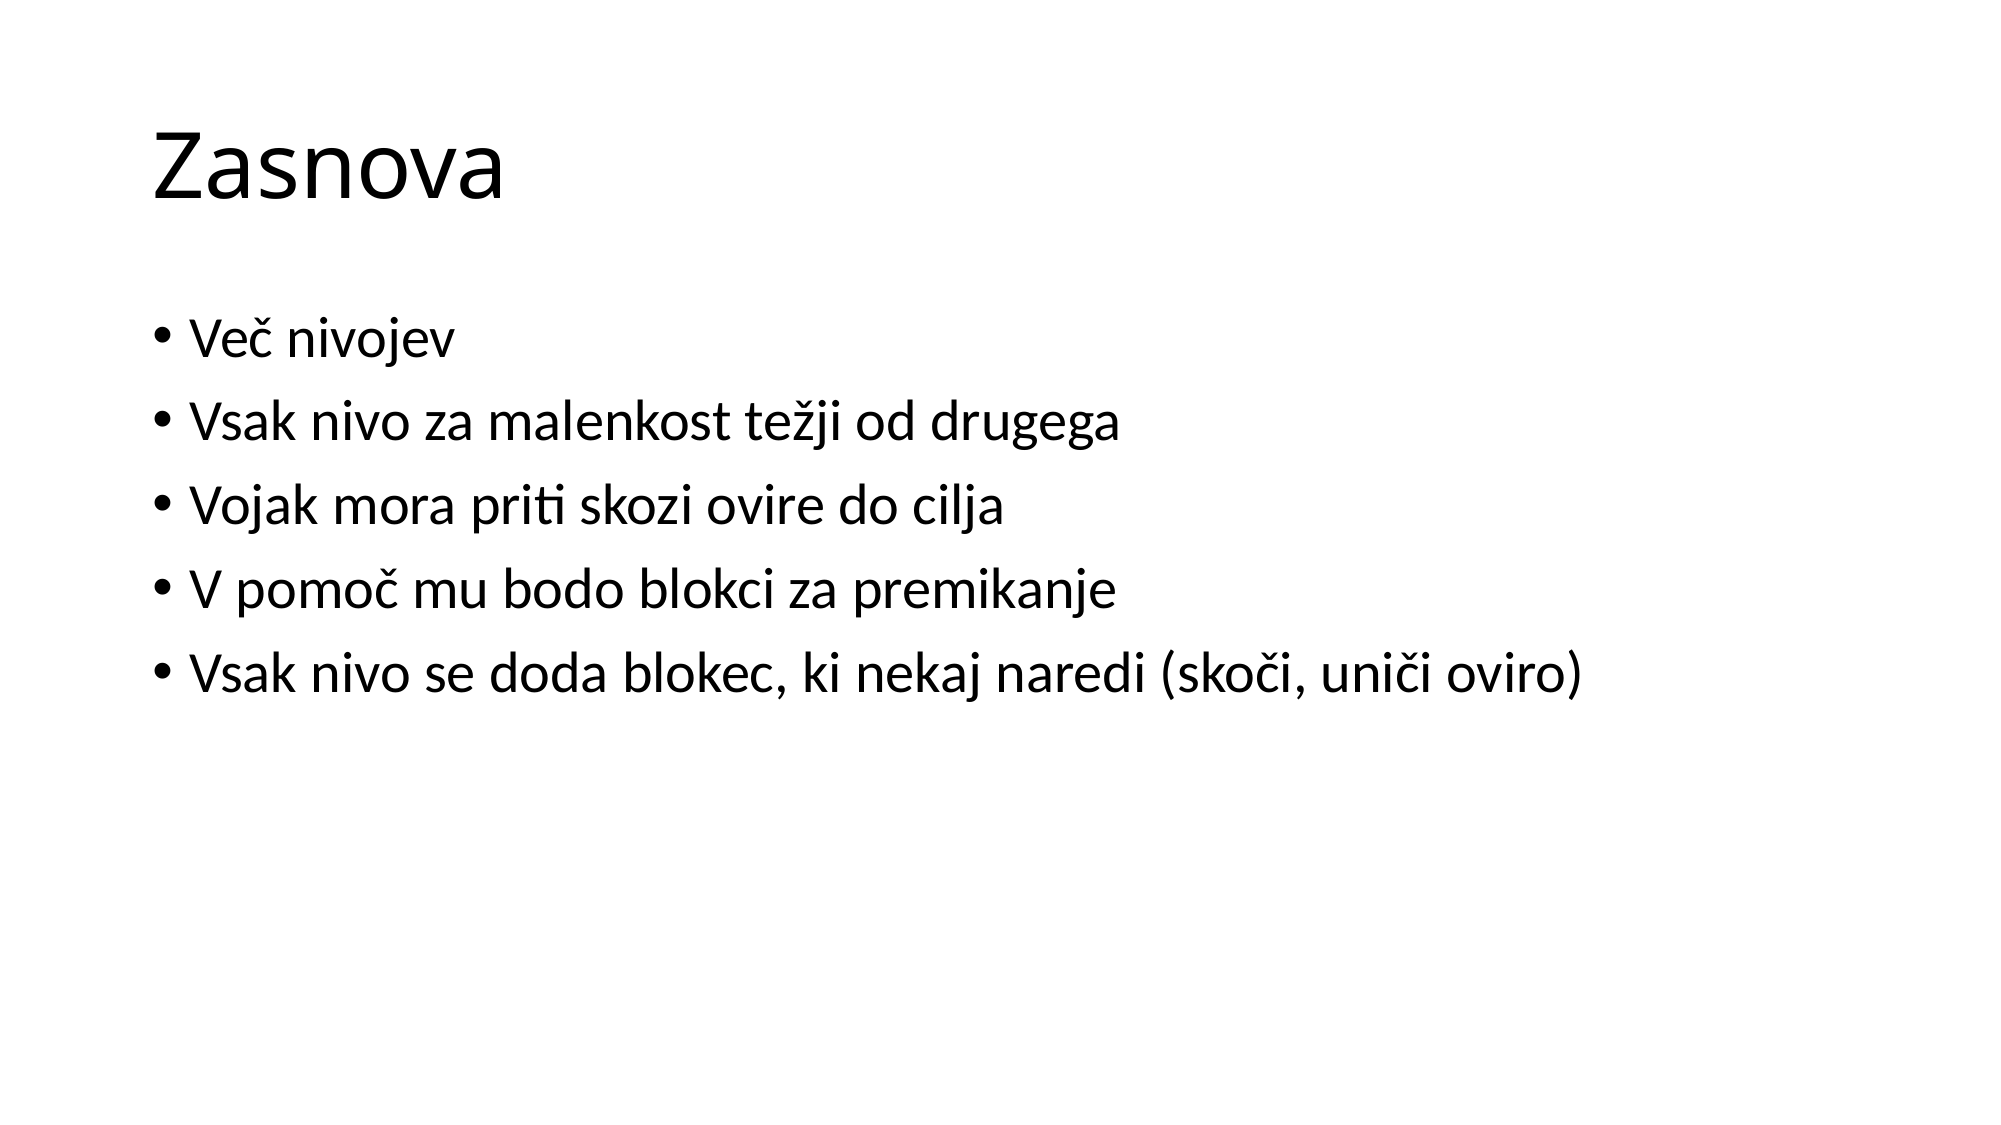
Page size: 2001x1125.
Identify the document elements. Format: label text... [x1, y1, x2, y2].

text_box Več nivojev Vsak nivo za malenkost težji od drugega Vojak mora priti skozi ovire do cilja V pomoč mu bodo blokci za premikanje Vsak nivo se doda blokec, ki nekaj naredi (skoči, uniči oviro) [137, 299, 1863, 1014]
text_box Zasnova [137, 59, 1863, 278]
